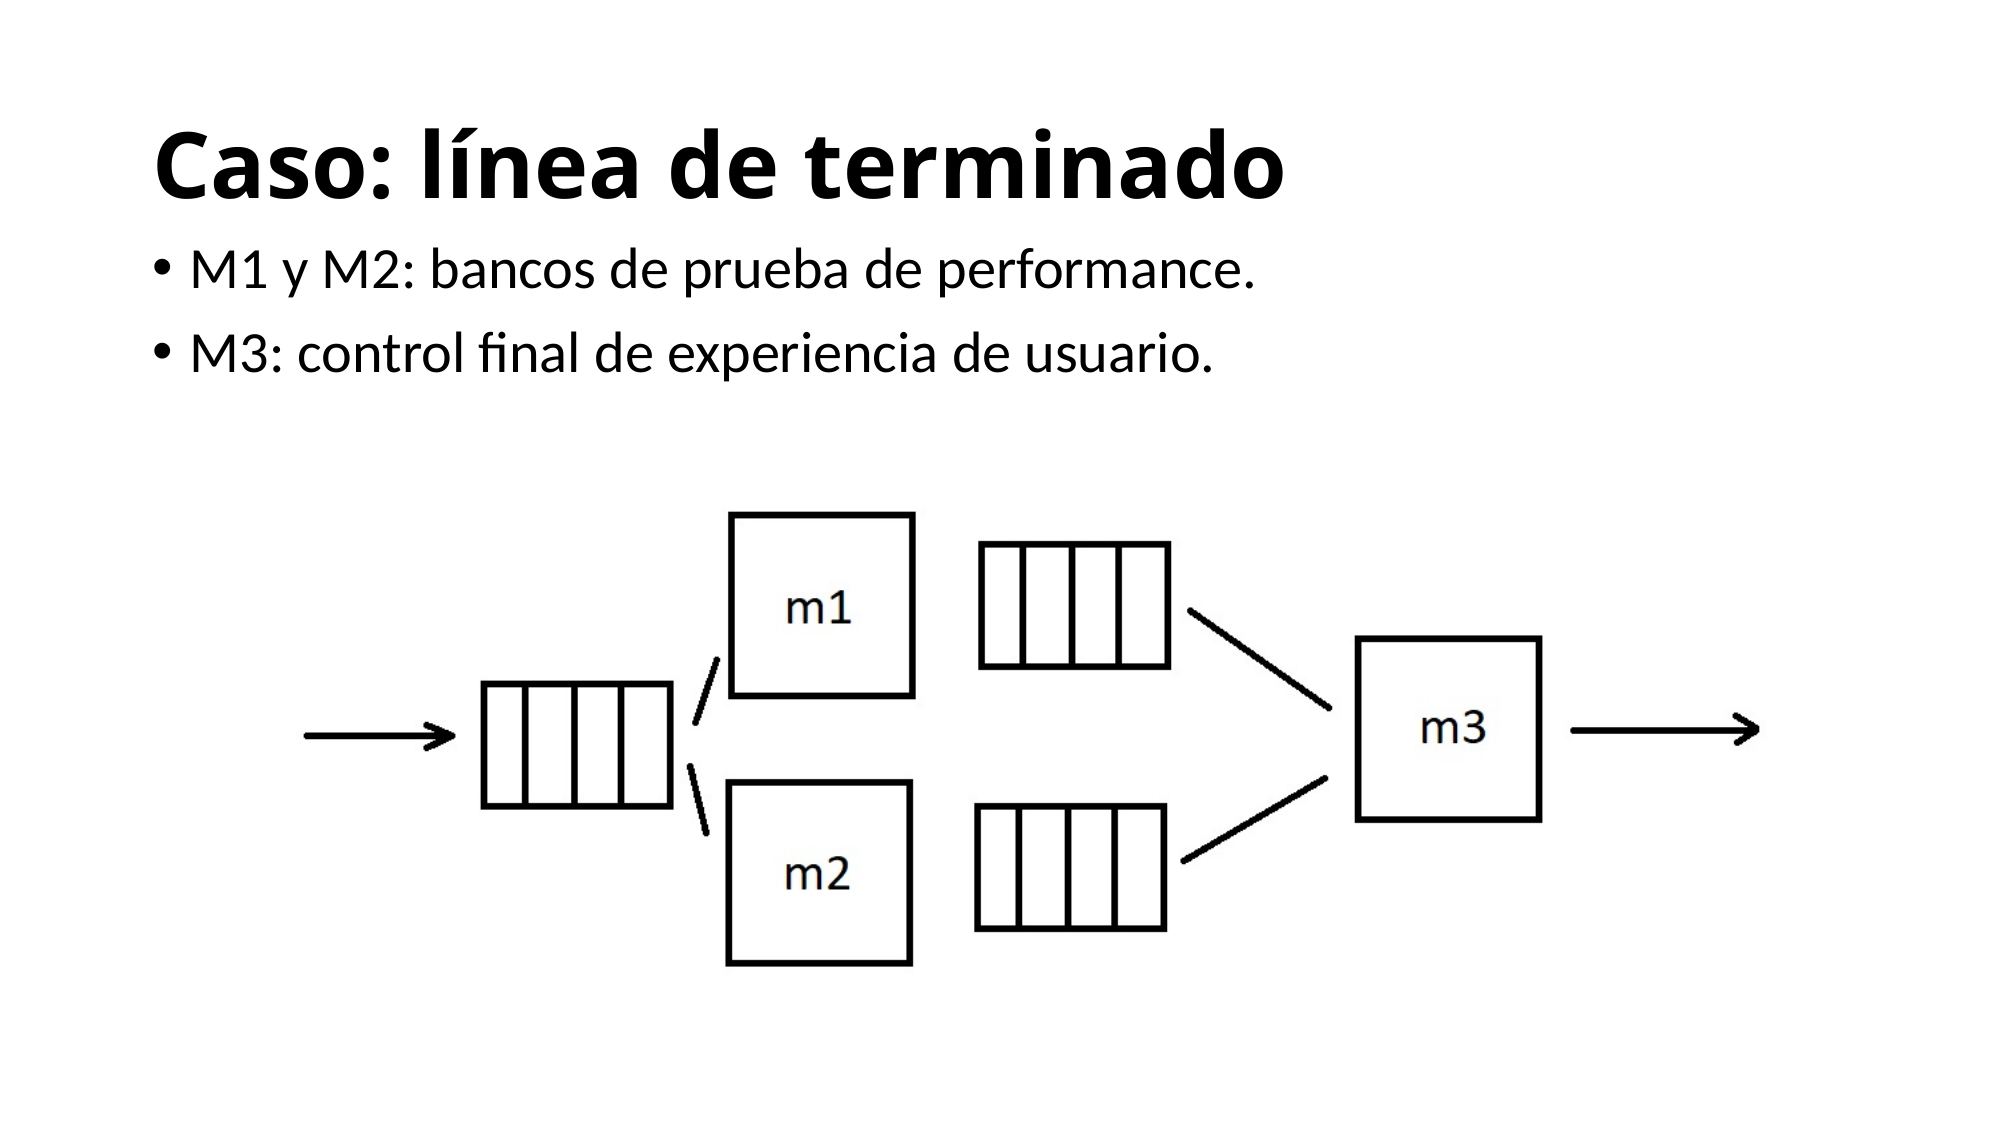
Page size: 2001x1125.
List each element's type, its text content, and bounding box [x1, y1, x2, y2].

list M1 y M2: bancos de prueba de performance. M3: control final de experiencia de usuario. [137, 230, 1863, 409]
title Caso: línea de terminado [137, 59, 1863, 230]
picture [243, 464, 1794, 1017]
